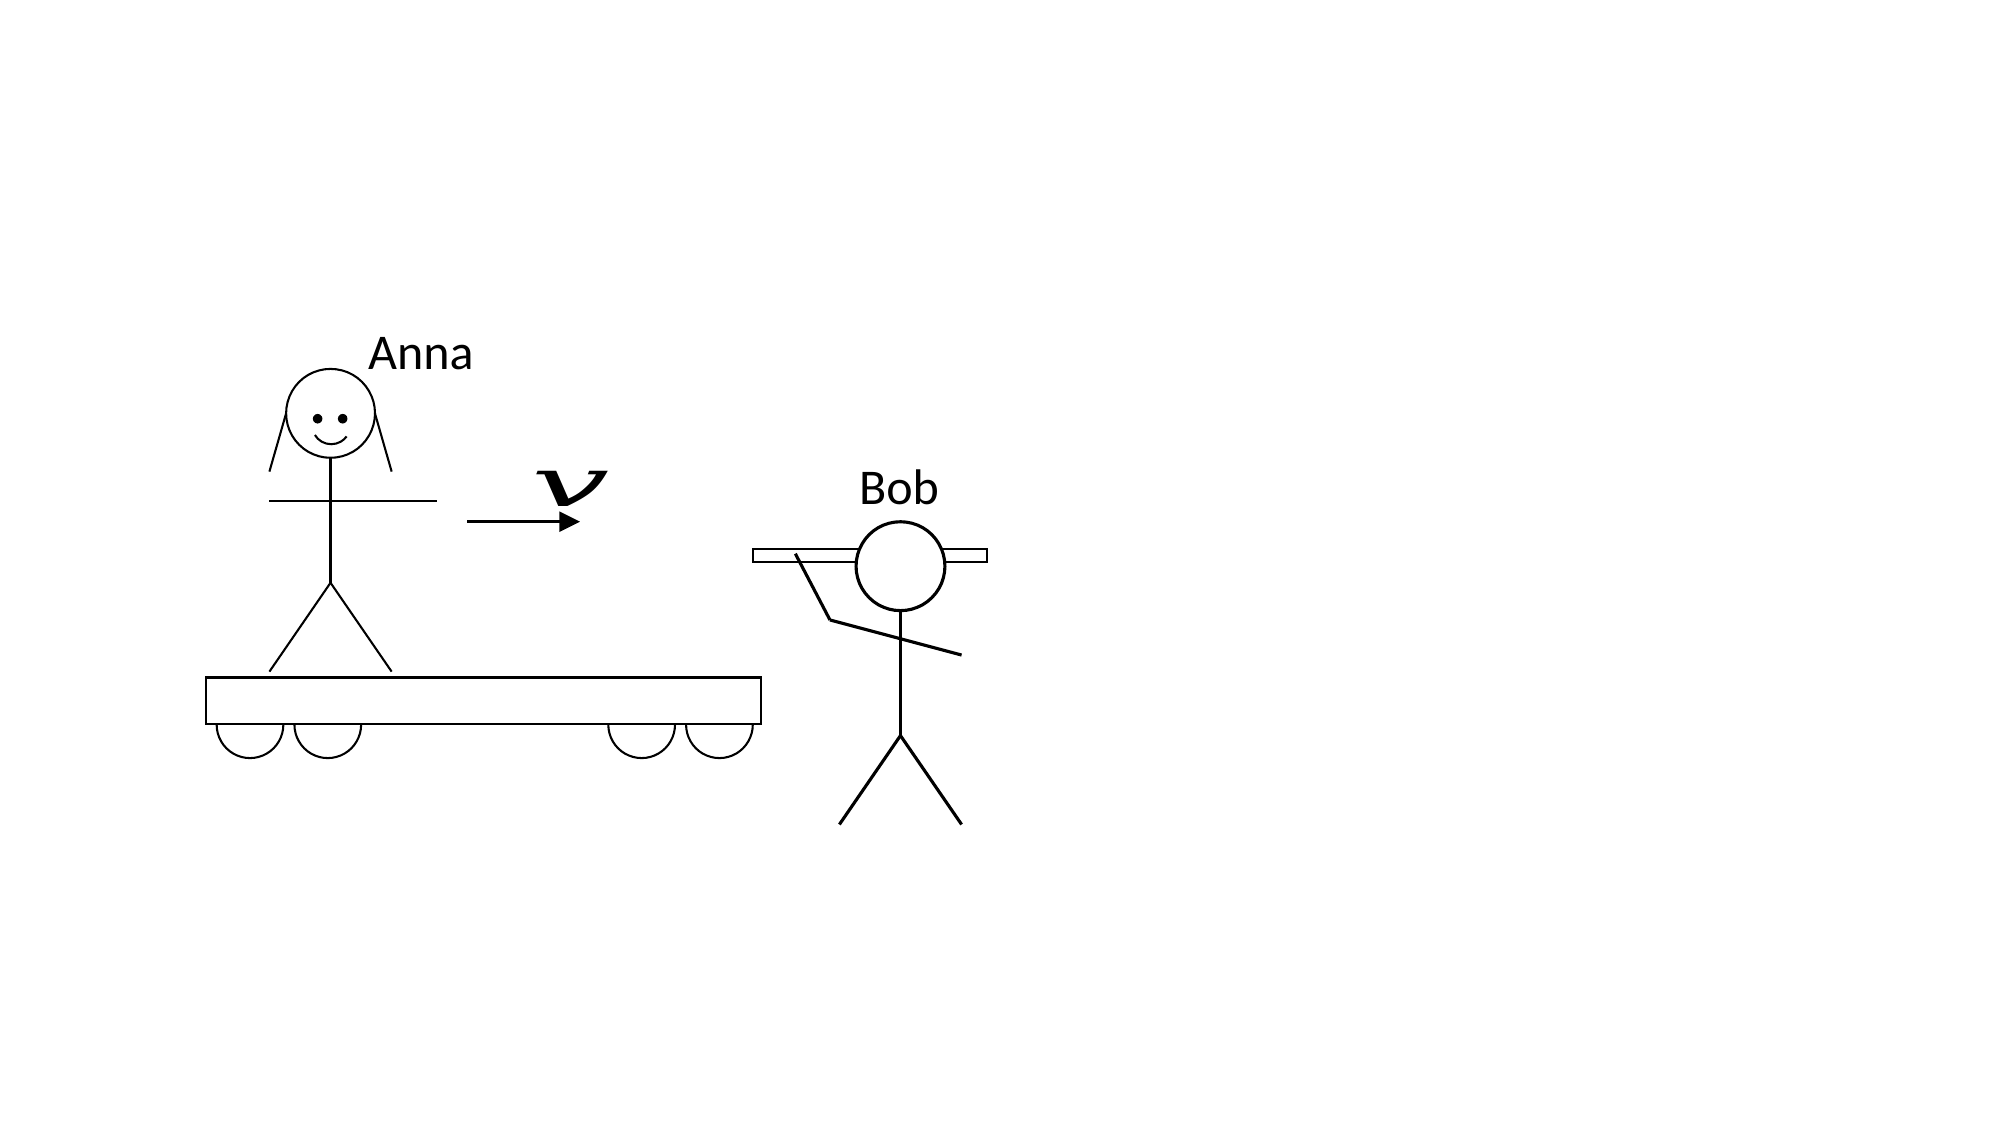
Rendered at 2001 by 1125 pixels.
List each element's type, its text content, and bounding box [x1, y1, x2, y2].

text_box [962, 548, 988, 563]
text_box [795, 553, 830, 620]
text_box Bob [825, 447, 973, 523]
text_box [829, 521, 962, 825]
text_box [269, 368, 392, 672]
text_box Anna [347, 311, 495, 387]
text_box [205, 677, 762, 758]
text_box [752, 548, 829, 563]
